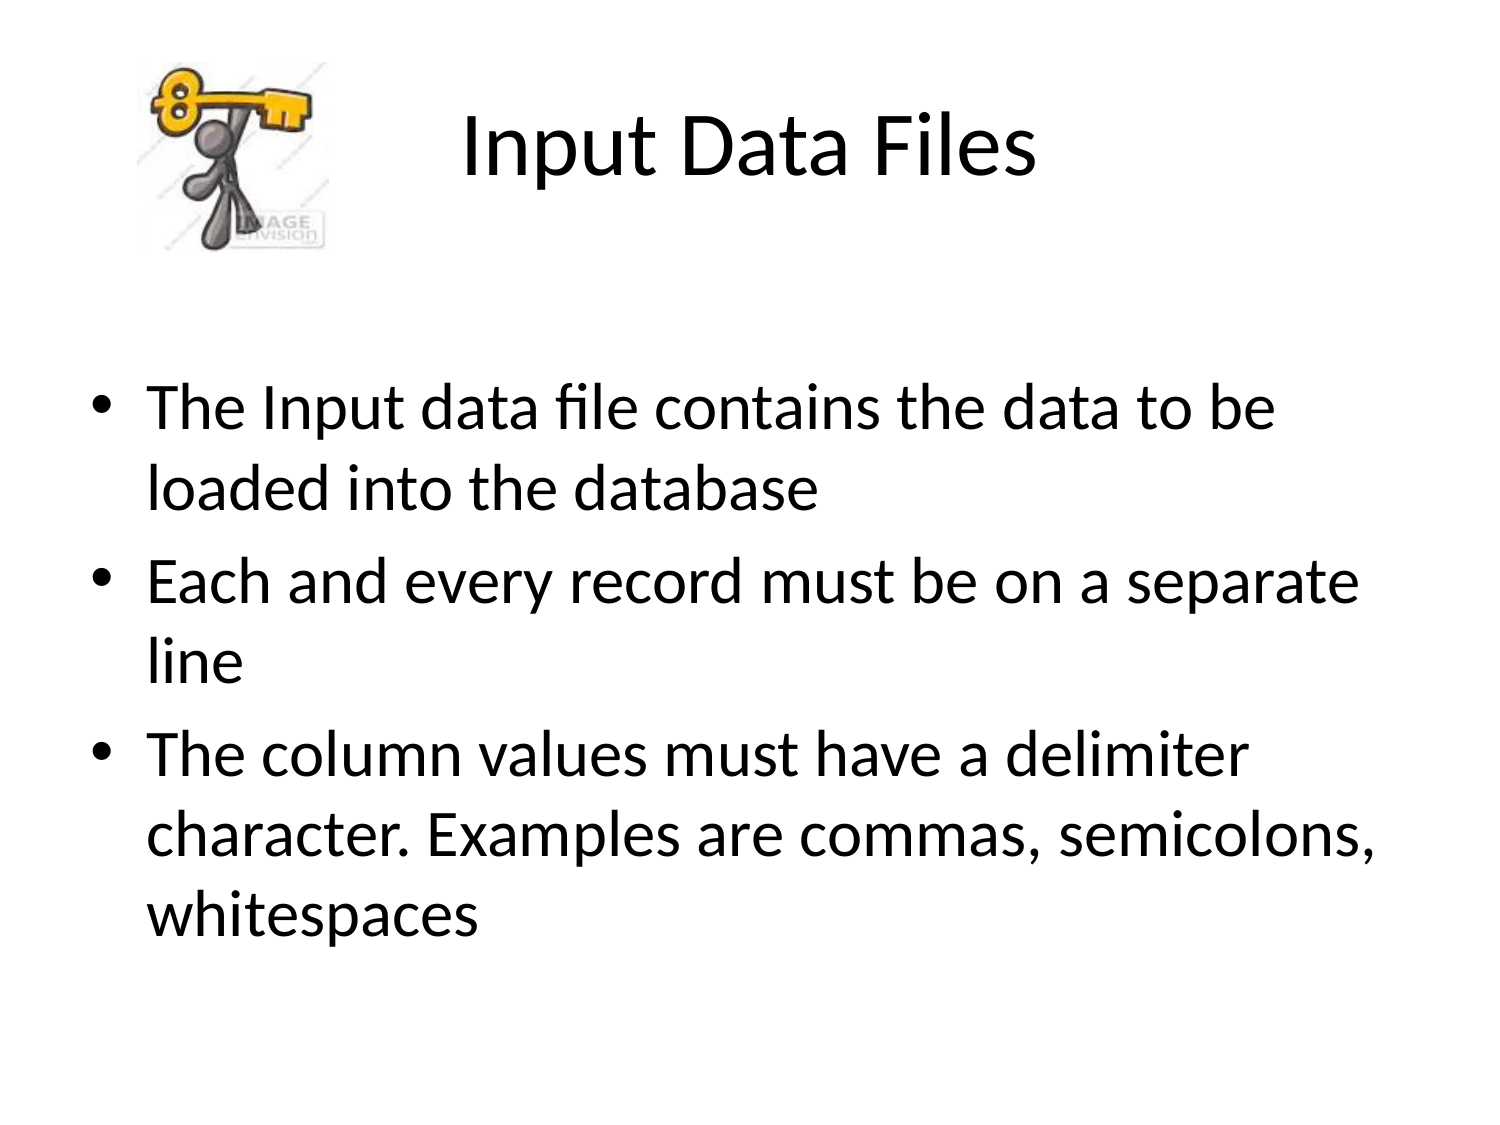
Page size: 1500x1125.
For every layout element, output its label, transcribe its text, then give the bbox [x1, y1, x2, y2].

title Input Data Files [75, 45, 1425, 233]
list The Input data file contains the data to be loaded into the database Each and every record must be on a separate line The column values must have a delimiter character. Examples are commas, semicolons, whitespaces [75, 262, 1425, 1005]
picture [137, 62, 329, 254]
